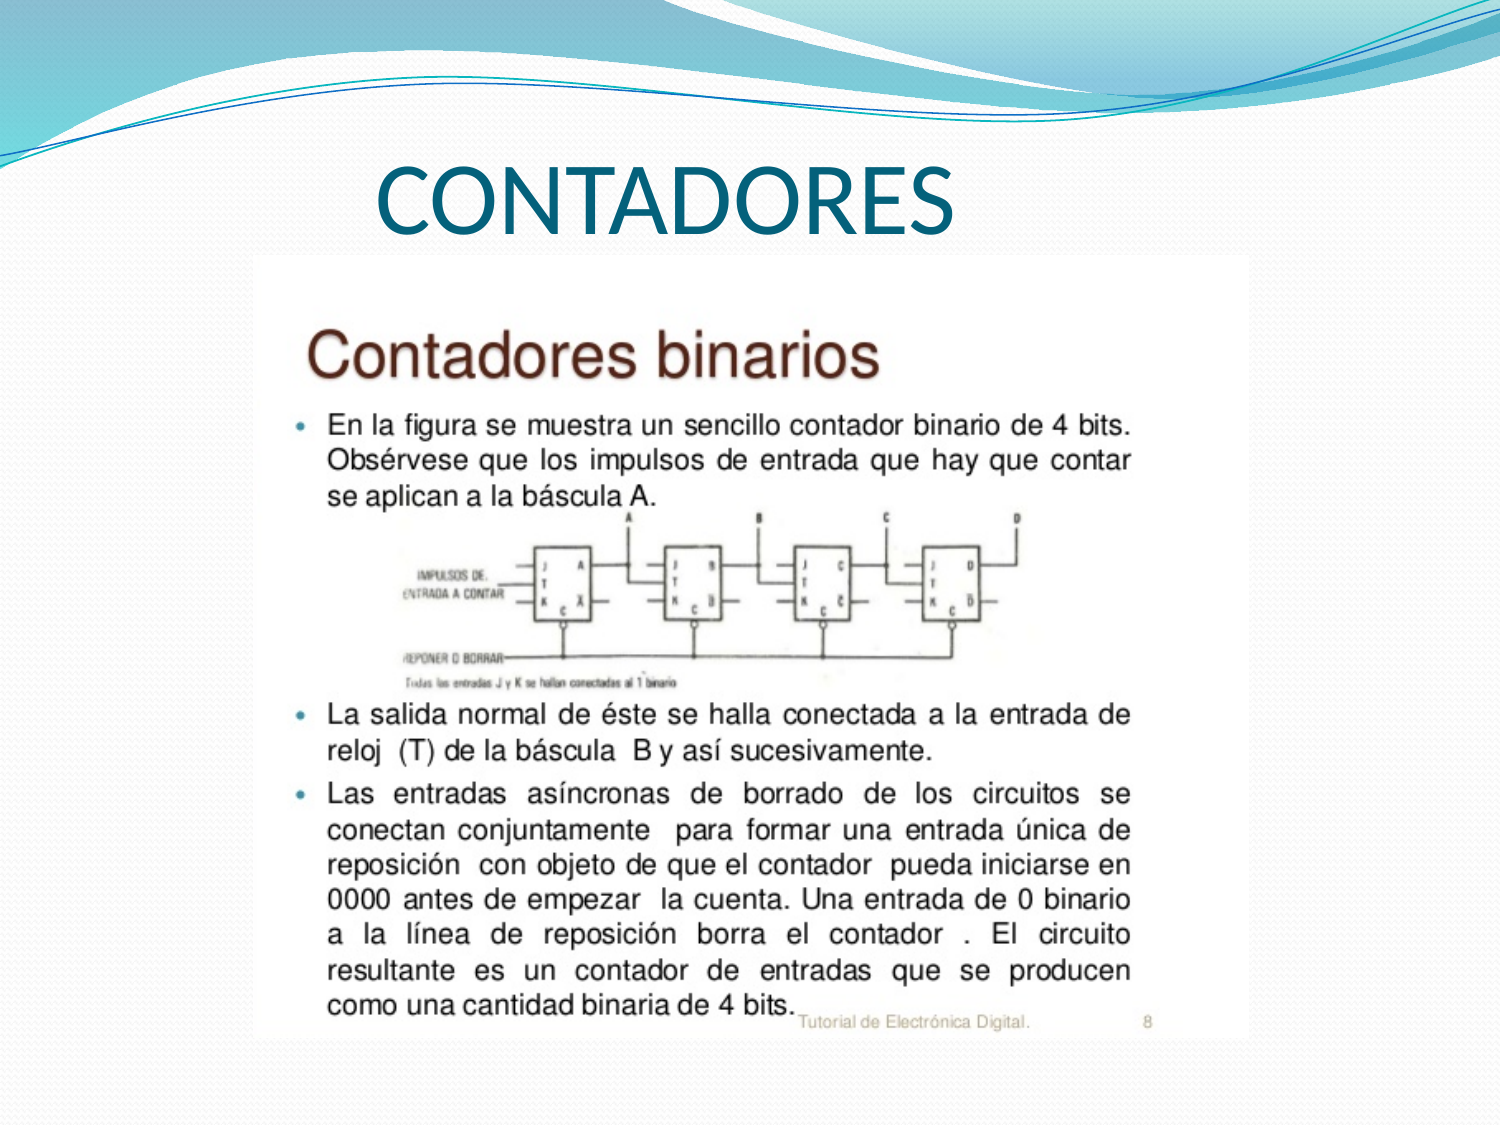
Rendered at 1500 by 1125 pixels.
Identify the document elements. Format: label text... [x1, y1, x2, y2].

title CONTADORES [75, 115, 1425, 256]
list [253, 255, 1249, 1038]
